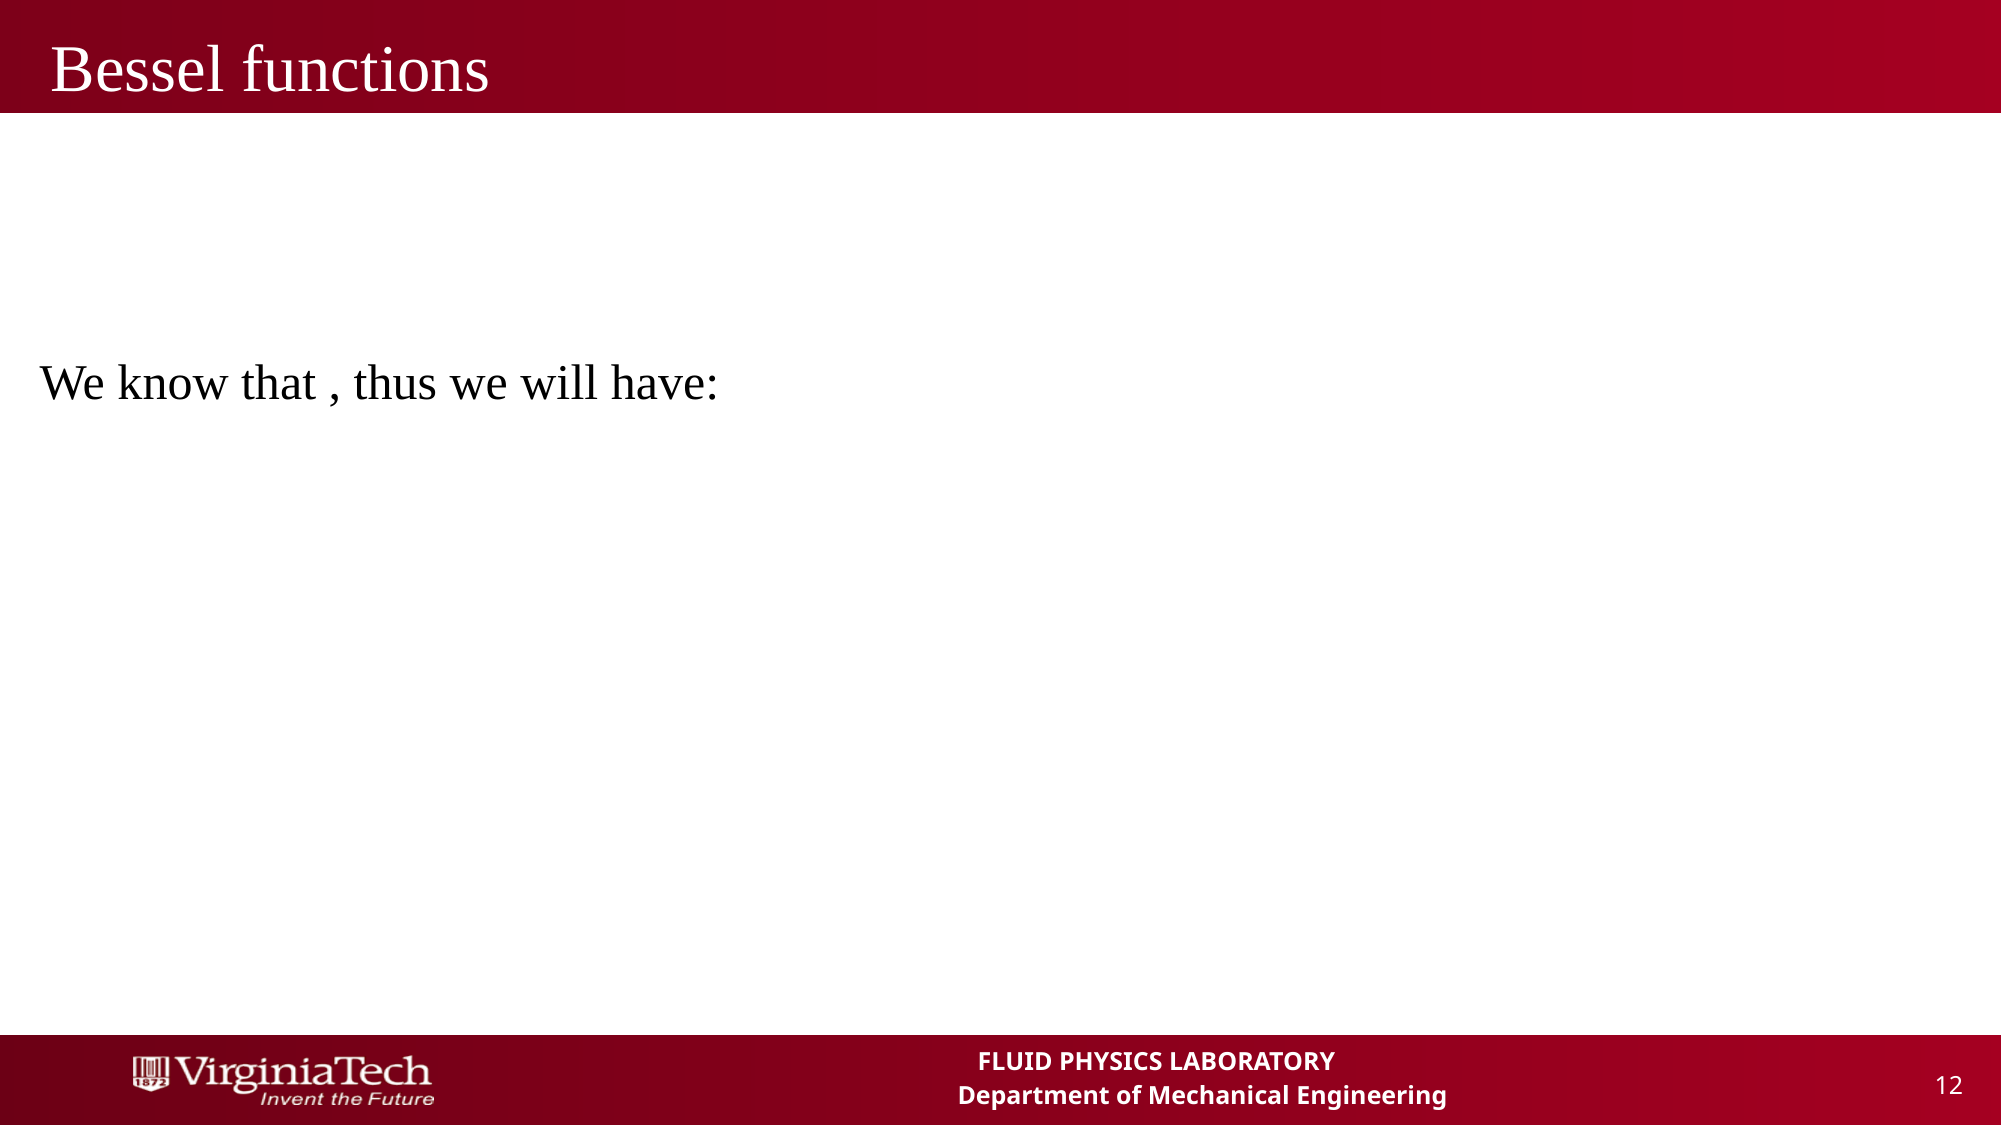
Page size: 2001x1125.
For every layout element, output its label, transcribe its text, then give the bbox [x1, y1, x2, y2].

picture [133, 1055, 434, 1105]
title Bessel functions [0, 0, 2000, 113]
slide_number 12 [1913, 1062, 2000, 1108]
